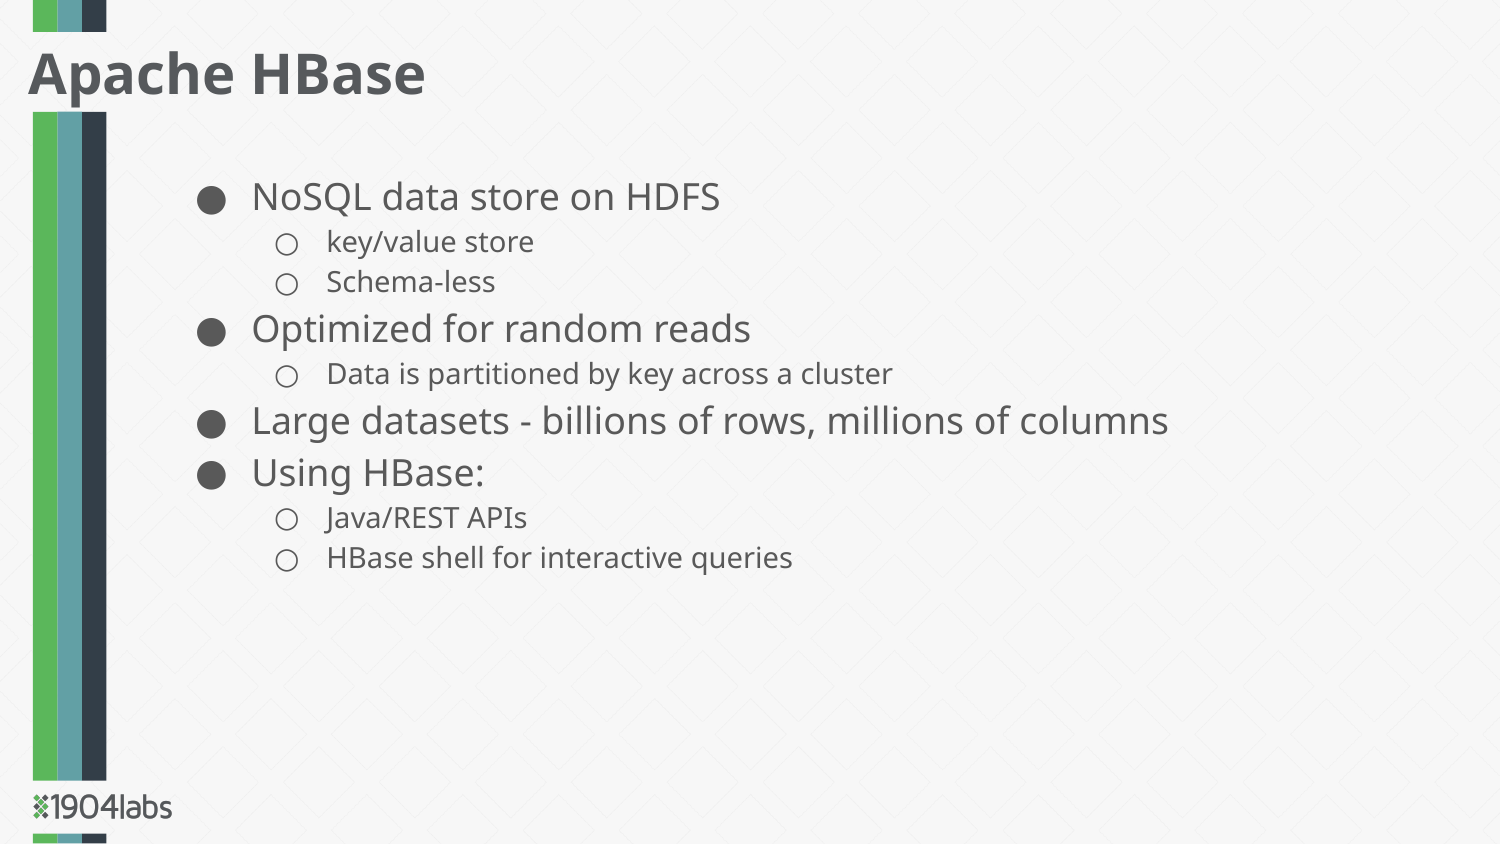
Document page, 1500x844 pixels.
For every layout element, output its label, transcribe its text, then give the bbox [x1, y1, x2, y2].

picture [0, 0, 1500, 844]
text_box NoSQL data store on HDFS key/value store Schema-less Optimized for random reads Data is partitioned by key across a cluster Large datasets - billions of rows, millions of columns Using HBase: Java/REST APIs HBase shell for interactive queries [160, 151, 1409, 748]
text_box Apache HBase [13, 32, 1285, 112]
